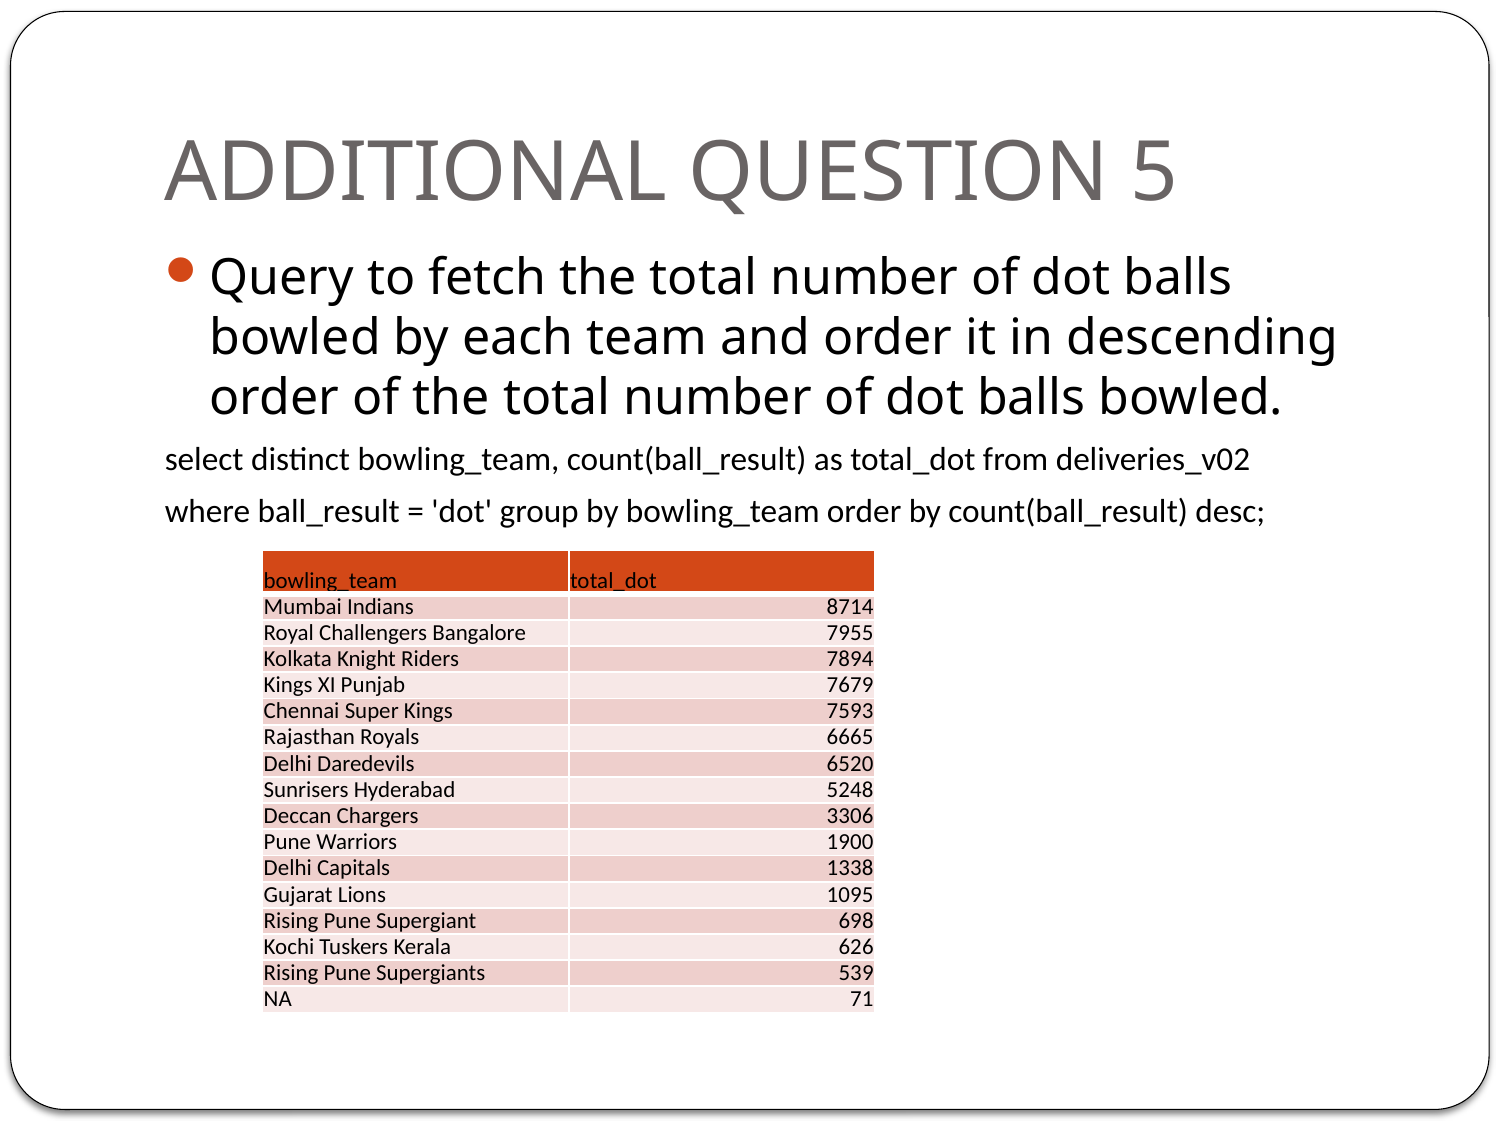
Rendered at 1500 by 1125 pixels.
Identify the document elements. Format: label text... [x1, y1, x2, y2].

table_cell 1338 [570, 856, 874, 881]
table_header total_dot [570, 551, 874, 591]
table_cell 539 [570, 961, 874, 985]
table_cell Sunrisers Hyderabad [263, 778, 568, 802]
table_cell 8714 [570, 597, 874, 619]
table_cell 7593 [570, 699, 874, 724]
table_cell 3306 [570, 804, 874, 828]
table_cell Kolkata Knight Riders [263, 647, 568, 671]
table_cell 71 [570, 987, 874, 1012]
title ADDITIONAL QUESTION 5 [150, 45, 1425, 233]
table_cell Kings XI Punjab [263, 673, 568, 698]
table_cell 7955 [570, 621, 874, 645]
table_cell Mumbai Indians [263, 597, 568, 619]
table_cell 1900 [570, 830, 874, 855]
table_header bowling_team [263, 551, 568, 591]
table_cell 698 [570, 909, 874, 933]
table_cell 7894 [570, 647, 874, 671]
table_cell Deccan Chargers [263, 804, 568, 828]
table_cell Delhi Daredevils [263, 752, 568, 776]
list Query to fetch the total number of dot balls bowled by each team and order it in descending order of the total number of dot balls bowled. select distinct bowling_team, count(ball_result) as total_dot from deliveries_v02 where ball_result = 'dot' group by bowling_team order by count(ball_result) desc; [150, 237, 1425, 988]
table_cell Royal Challengers Bangalore [263, 621, 568, 645]
table_cell 1095 [570, 883, 874, 907]
table_cell Rising Pune Supergiants [263, 961, 568, 985]
table_cell 626 [570, 935, 874, 959]
table_cell Rising Pune Supergiant [263, 909, 568, 933]
table_cell 6665 [570, 726, 874, 750]
table_cell 7679 [570, 673, 874, 698]
table_cell Rajasthan Royals [263, 726, 568, 750]
table_cell Delhi Capitals [263, 856, 568, 881]
table_cell Chennai Super Kings [263, 699, 568, 724]
table_cell 5248 [570, 778, 874, 802]
table_cell 6520 [570, 752, 874, 776]
table_cell NA [263, 987, 568, 1012]
table_cell Kochi Tuskers Kerala [263, 935, 568, 959]
table_cell Gujarat Lions [263, 883, 568, 907]
table_cell Pune Warriors [263, 830, 568, 855]
